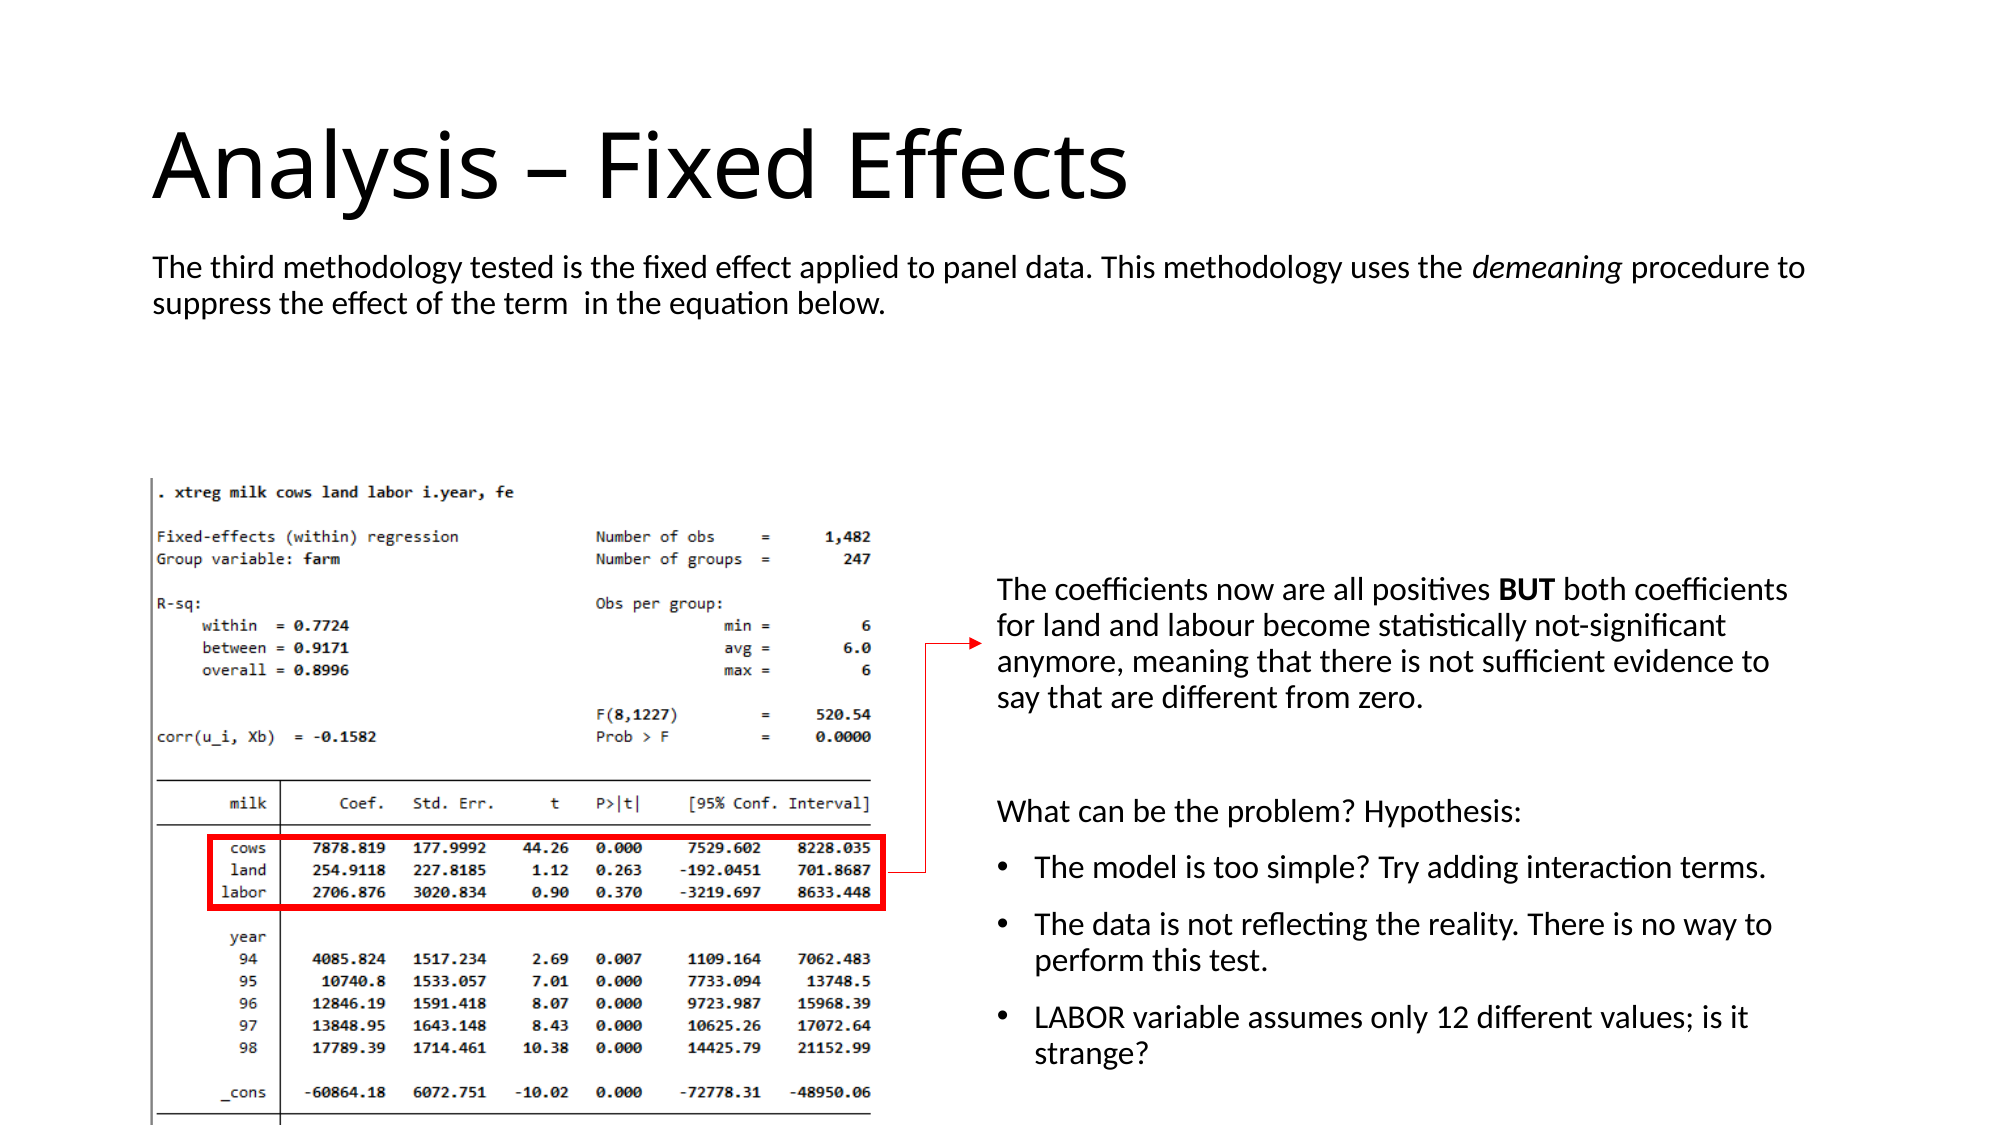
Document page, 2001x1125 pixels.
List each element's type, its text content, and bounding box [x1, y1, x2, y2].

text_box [887, 643, 982, 873]
text_box The coefficients now are all positives BUT both coefficients for land and labour become statistically not-significant anymore, meaning that there is not sufficient evidence to say that are different from zero. What can be the problem? Hypothesis: The model is too simple? Try adding interaction terms. The data is not reflecting the reality. There is no way to perform this test. LABOR variable assumes only 12 different values; is it strange? [981, 564, 1831, 722]
picture [149, 478, 884, 1125]
title Analysis – Fixed Effects [137, 59, 1863, 278]
